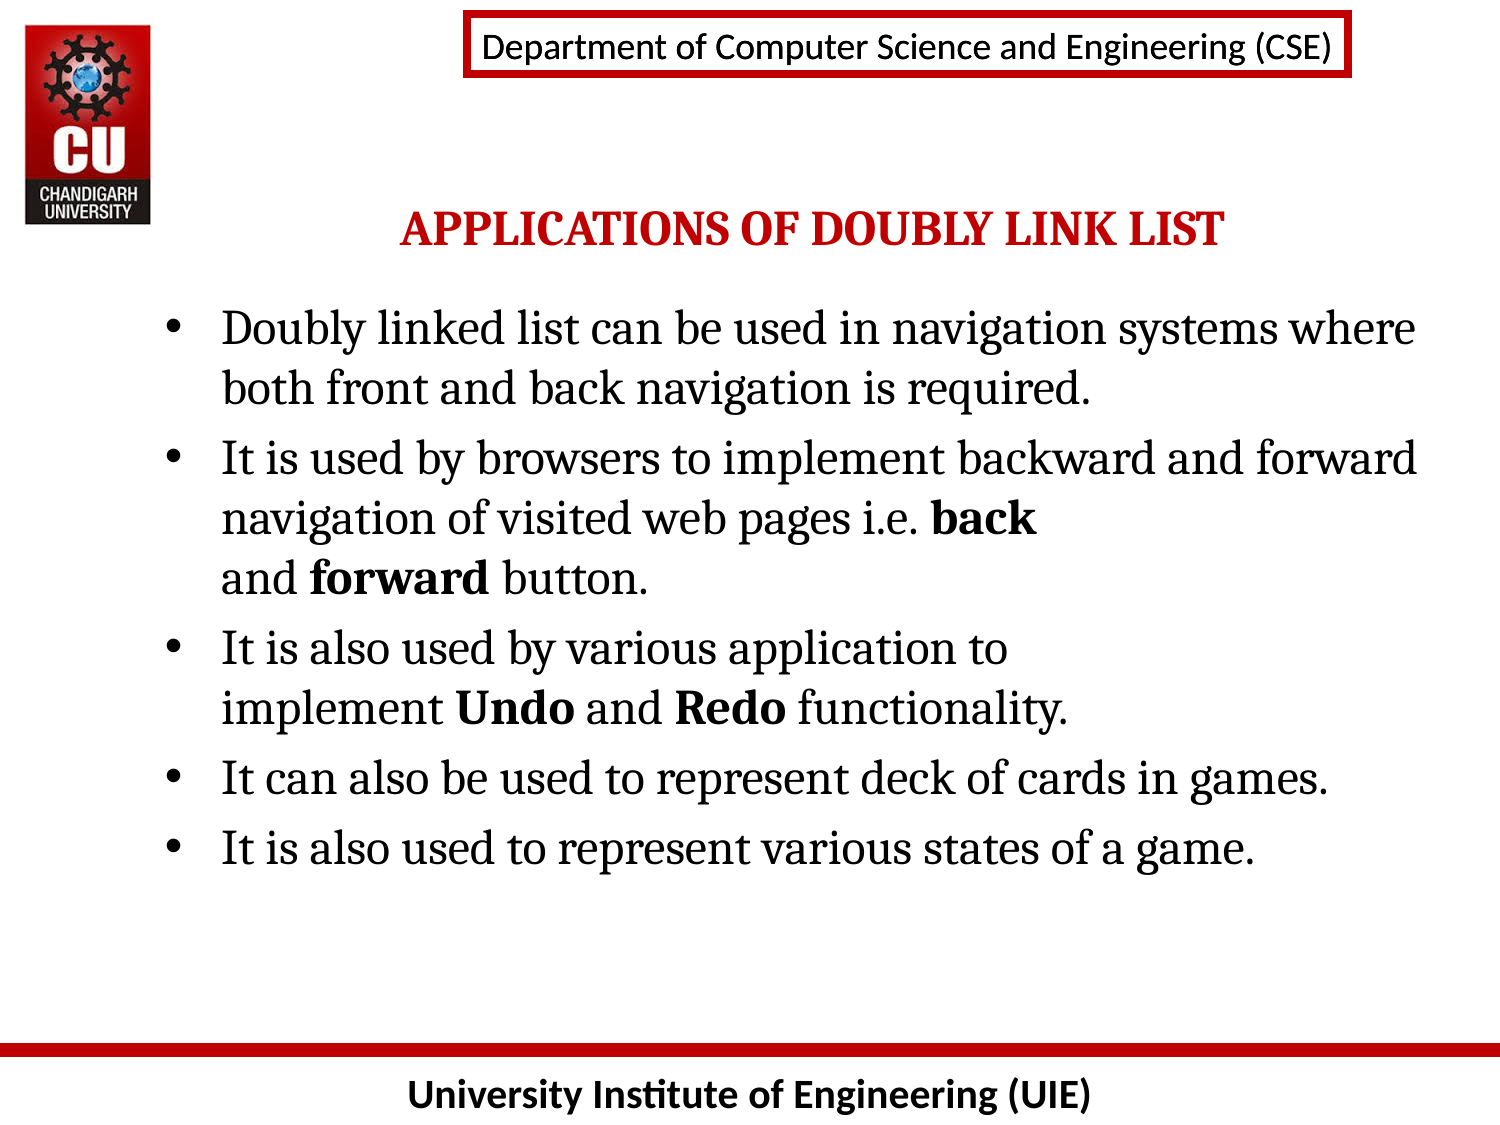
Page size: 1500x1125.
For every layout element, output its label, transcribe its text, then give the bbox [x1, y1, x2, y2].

picture [24, 24, 151, 225]
list Doubly linked list can be used in navigation systems where both front and back navigation is required. It is used by browsers to implement backward and forward navigation of visited web pages i.e. back and forward button. It is also used by various application to implement Undo and Redo functionality. It can also be used to represent deck of cards in games. It is also used to represent various states of a game. [150, 287, 1463, 1025]
title APPLICATIONS OF DOUBLY LINK LIST [162, 174, 1463, 275]
